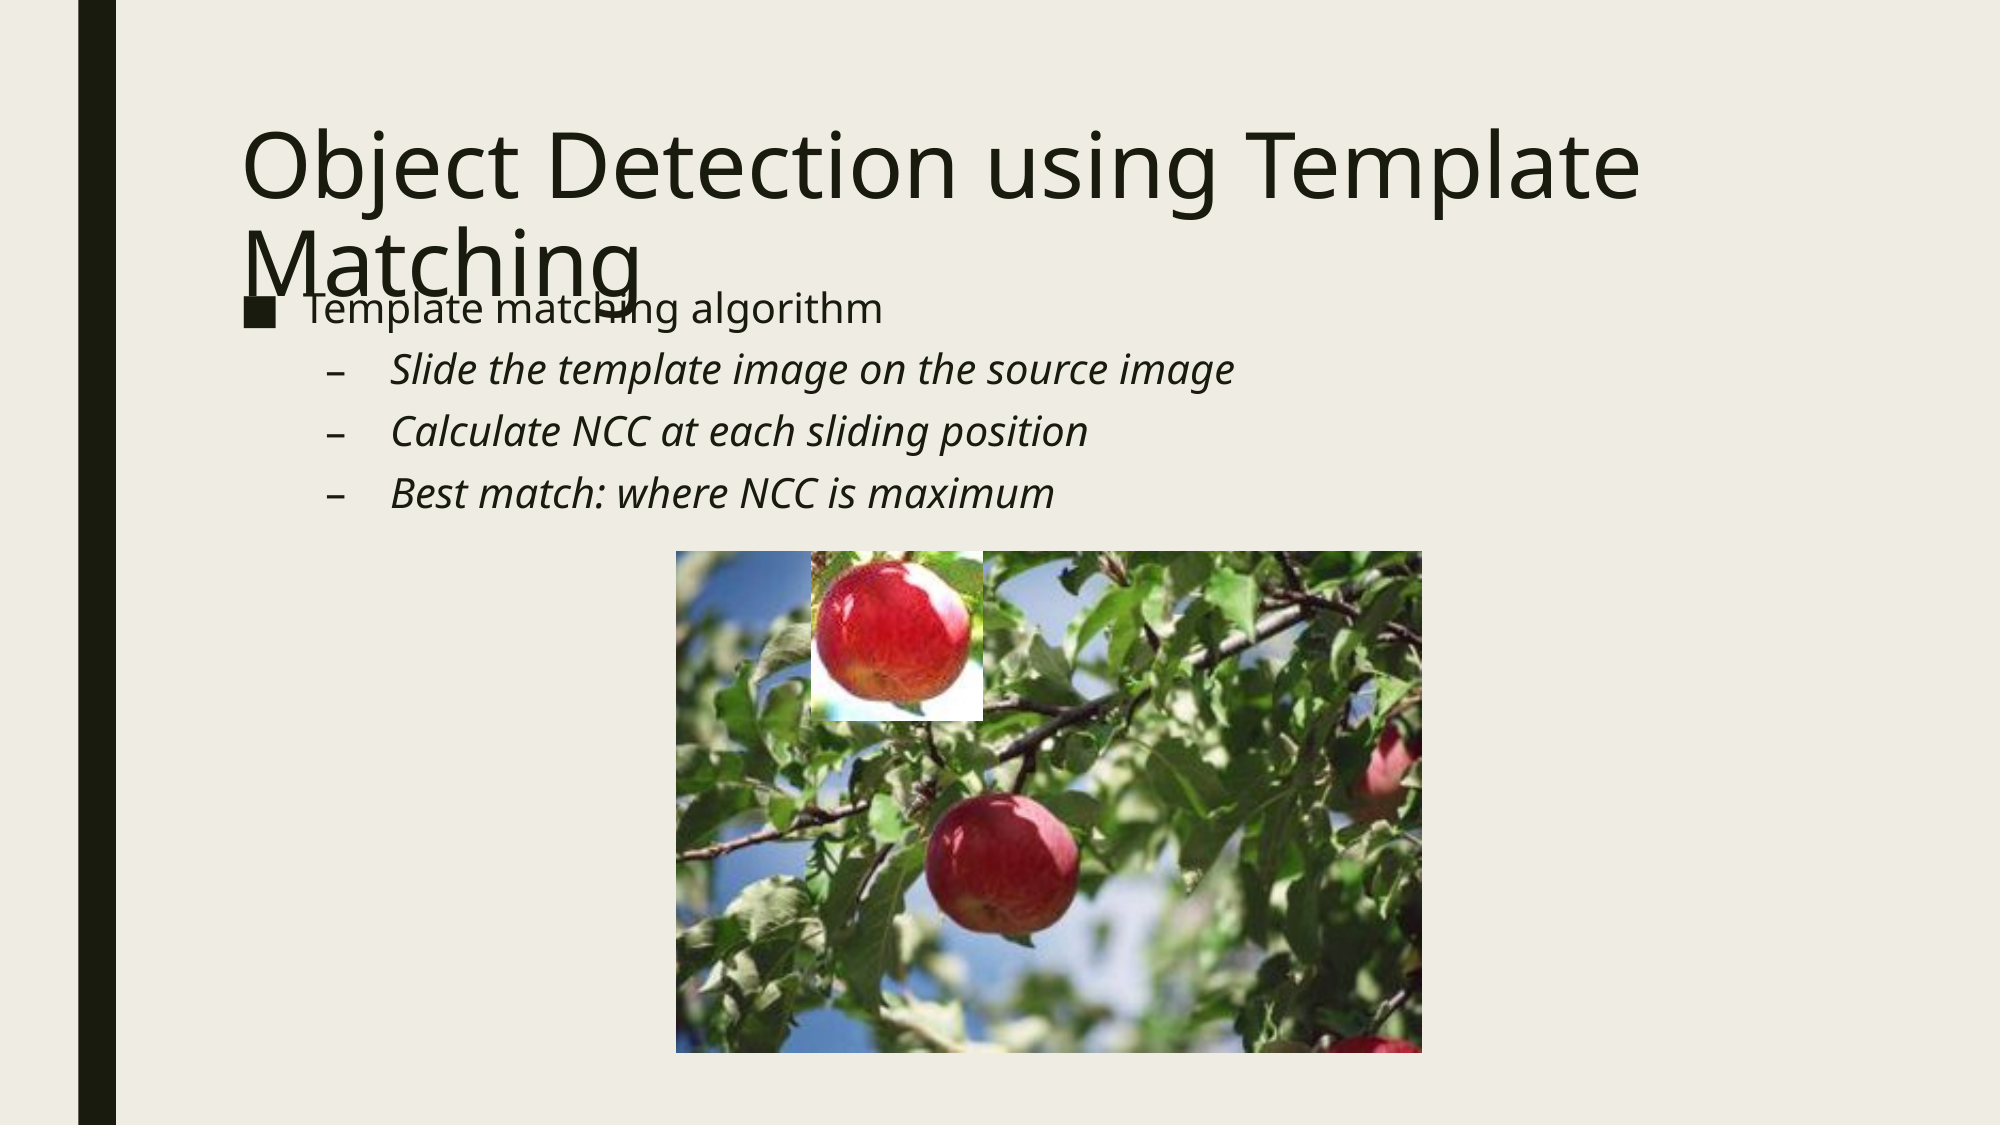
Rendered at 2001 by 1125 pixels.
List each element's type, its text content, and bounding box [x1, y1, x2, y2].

title Object Detection using Template Matching [225, 112, 1917, 357]
picture [676, 551, 1422, 1053]
list Template matching algorithm Slide the template image on the source image Calculate NCC at each sliding position Best match: where NCC is maximum [225, 278, 1800, 1099]
